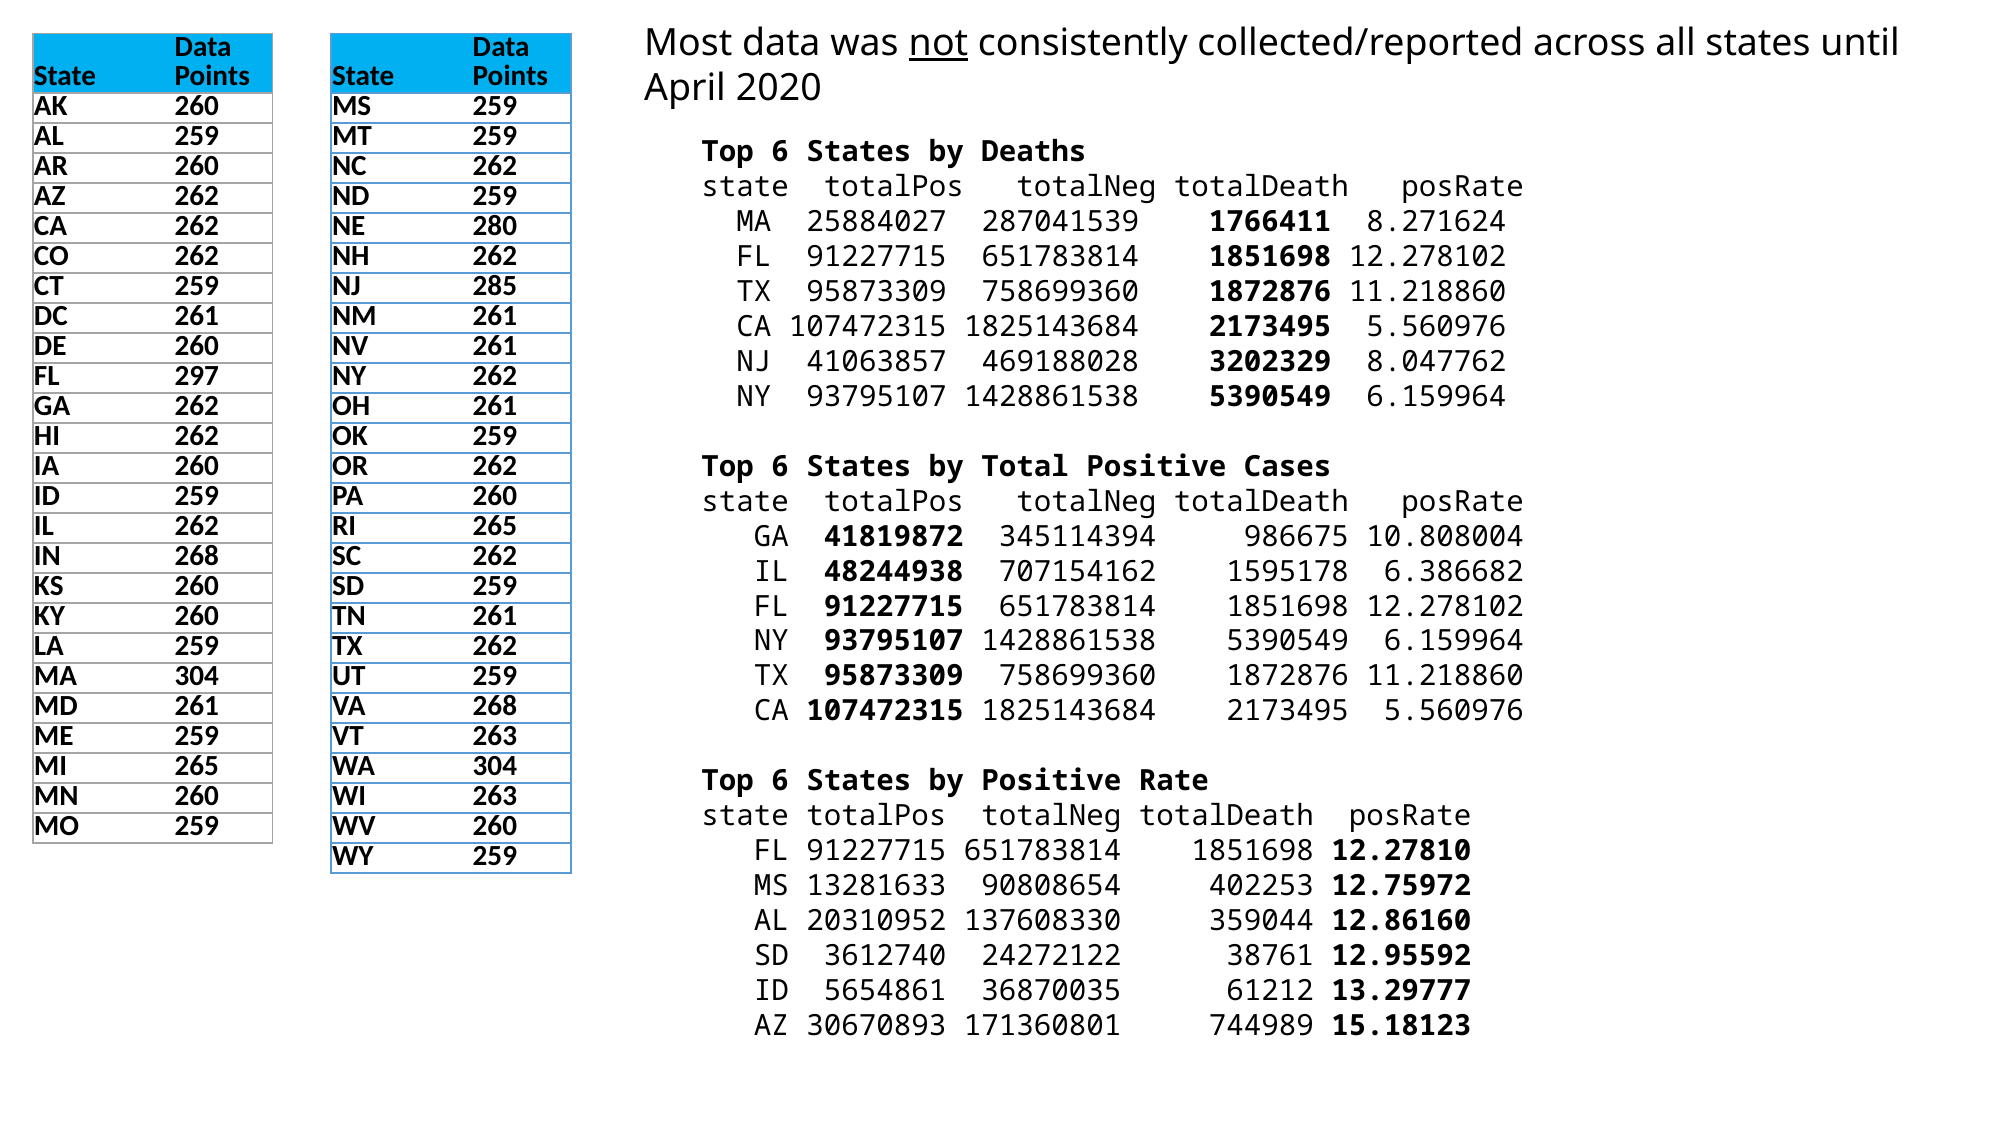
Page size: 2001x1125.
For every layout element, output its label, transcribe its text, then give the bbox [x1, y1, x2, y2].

table_cell 259 [174, 634, 272, 662]
table_cell SD [332, 574, 472, 602]
table_cell TX [332, 634, 472, 662]
table_cell NC [332, 154, 472, 182]
table_header State [332, 34, 472, 92]
table_cell FL [34, 364, 174, 392]
table_cell CO [34, 244, 174, 272]
table_cell 268 [472, 694, 570, 722]
table_cell NJ [332, 274, 472, 302]
table_cell WI [332, 784, 472, 812]
table_cell 297 [174, 364, 272, 392]
table_cell 259 [174, 274, 272, 302]
table_cell 259 [472, 184, 570, 212]
table_header Data Points [472, 34, 570, 92]
table_cell NH [332, 244, 472, 272]
table_cell 263 [472, 784, 570, 812]
table_cell 262 [472, 544, 570, 572]
table_cell VA [332, 694, 472, 722]
table_cell IN [34, 544, 174, 572]
table_cell 262 [472, 154, 570, 182]
table_header State [34, 34, 174, 92]
table_cell 261 [472, 334, 570, 362]
table_cell DC [34, 304, 174, 332]
table_cell 268 [174, 544, 272, 572]
table_cell RI [332, 514, 472, 542]
table_cell 261 [174, 304, 272, 332]
table_cell 260 [174, 94, 272, 122]
table_header Data Points [174, 34, 272, 92]
table_cell 259 [174, 724, 272, 752]
table_cell 285 [472, 274, 570, 302]
table_cell 261 [472, 604, 570, 632]
table_cell 259 [174, 124, 272, 152]
table_cell WY [332, 844, 472, 872]
table_cell 262 [472, 364, 570, 392]
table_cell GA [34, 394, 174, 422]
table_cell SC [332, 544, 472, 572]
table_cell CA [34, 214, 174, 242]
table_cell MD [34, 694, 174, 722]
table_cell 262 [174, 184, 272, 212]
table_cell 260 [174, 334, 272, 362]
table_cell 260 [472, 484, 570, 512]
table_cell ND [332, 184, 472, 212]
table_cell 259 [472, 94, 570, 122]
table_cell 262 [472, 244, 570, 272]
table_cell OR [332, 454, 472, 482]
table_cell OH [332, 394, 472, 422]
table_cell 304 [174, 664, 272, 692]
table_cell KY [34, 604, 174, 632]
table_cell NY [332, 364, 472, 392]
table_cell ME [34, 724, 174, 752]
table_cell 259 [174, 814, 272, 842]
table_cell CT [34, 274, 174, 302]
table_cell DE [34, 334, 174, 362]
table_cell 259 [472, 664, 570, 692]
table_cell 260 [174, 574, 272, 602]
table_cell 259 [472, 124, 570, 152]
table_cell WA [332, 754, 472, 782]
table_cell 259 [174, 484, 272, 512]
table_cell 260 [472, 814, 570, 842]
table_cell 260 [174, 454, 272, 482]
table_cell NE [332, 214, 472, 242]
table_cell 262 [174, 244, 272, 272]
table_cell KS [34, 574, 174, 602]
table_cell 262 [174, 424, 272, 452]
table_cell 262 [174, 394, 272, 422]
table_cell AZ [34, 184, 174, 212]
table_cell 260 [174, 154, 272, 182]
table_cell MA [34, 664, 174, 692]
table_cell MN [34, 784, 174, 812]
table_cell 265 [472, 514, 570, 542]
table_cell 261 [472, 304, 570, 332]
table_cell OK [332, 424, 472, 452]
table_cell HI [34, 424, 174, 452]
table_cell WV [332, 814, 472, 842]
table_cell 259 [472, 574, 570, 602]
table_cell MT [332, 124, 472, 152]
table_cell 304 [472, 754, 570, 782]
text_box Most data was not consistently collected/reported across all states until April 2020 [629, 10, 2000, 116]
table_cell AR [34, 154, 174, 182]
table_cell VT [332, 724, 472, 752]
table_cell AL [34, 124, 174, 152]
table_cell 263 [472, 724, 570, 752]
table_cell 259 [472, 424, 570, 452]
table_cell 259 [472, 844, 570, 872]
text_box Top 6 States by Deaths state totalPos totalNeg totalDeath posRate MA 25884027 287041539 1766411 8.271624 FL 91227715 651783814 1851698 12.278102 TX 95873309 758699360 1872876 11.218860 CA 107472315 1825143684 2173495 5.560976 NJ 41063857 469188028 3202329 8.047762 NY 93795107 1428861538 5390549 6.159964 Top 6 States by Total Positive Cases state totalPos totalNeg totalDeath posRate GA 41819872 345114394 986675 10.808004 IL 48244938 707154162 1595178 6.386682 FL 91227715 651783814 1851698 12.278102 NY 93795107 1428861538 5390549 6.159964 TX 95873309 758699360 1872876 11.218860 CA 107472315 1825143684 2173495 5.560976 Top 6 States by Positive Rate state totalPos totalNeg totalDeath posRate FL 91227715 651783814 1851698 12.27810 MS 13281633 90808654 402253 12.75972 AL 20310952 137608330 359044 12.86160 SD 3612740 24272122 38761 12.95592 ID 5654861 36870035 61212 13.29777 AZ 30670893 171360801 744989 15.18123 [686, 124, 1687, 1049]
table_cell IA [34, 454, 174, 482]
table_cell 265 [174, 754, 272, 782]
table_cell 262 [472, 634, 570, 662]
table_cell 262 [472, 454, 570, 482]
table_cell 280 [472, 214, 570, 242]
table_cell 261 [174, 694, 272, 722]
table_cell 262 [174, 514, 272, 542]
table_cell NM [332, 304, 472, 332]
table_cell MO [34, 814, 174, 842]
table_cell ID [34, 484, 174, 512]
table_cell IL [34, 514, 174, 542]
table_cell NV [332, 334, 472, 362]
table_cell 260 [174, 604, 272, 632]
table_cell MS [332, 94, 472, 122]
table_cell TN [332, 604, 472, 632]
table_cell AK [34, 94, 174, 122]
table_cell 260 [174, 784, 272, 812]
table_cell MI [34, 754, 174, 782]
table_cell 262 [174, 214, 272, 242]
table_cell UT [332, 664, 472, 692]
table_cell LA [34, 634, 174, 662]
table_cell PA [332, 484, 472, 512]
table_cell 261 [472, 394, 570, 422]
